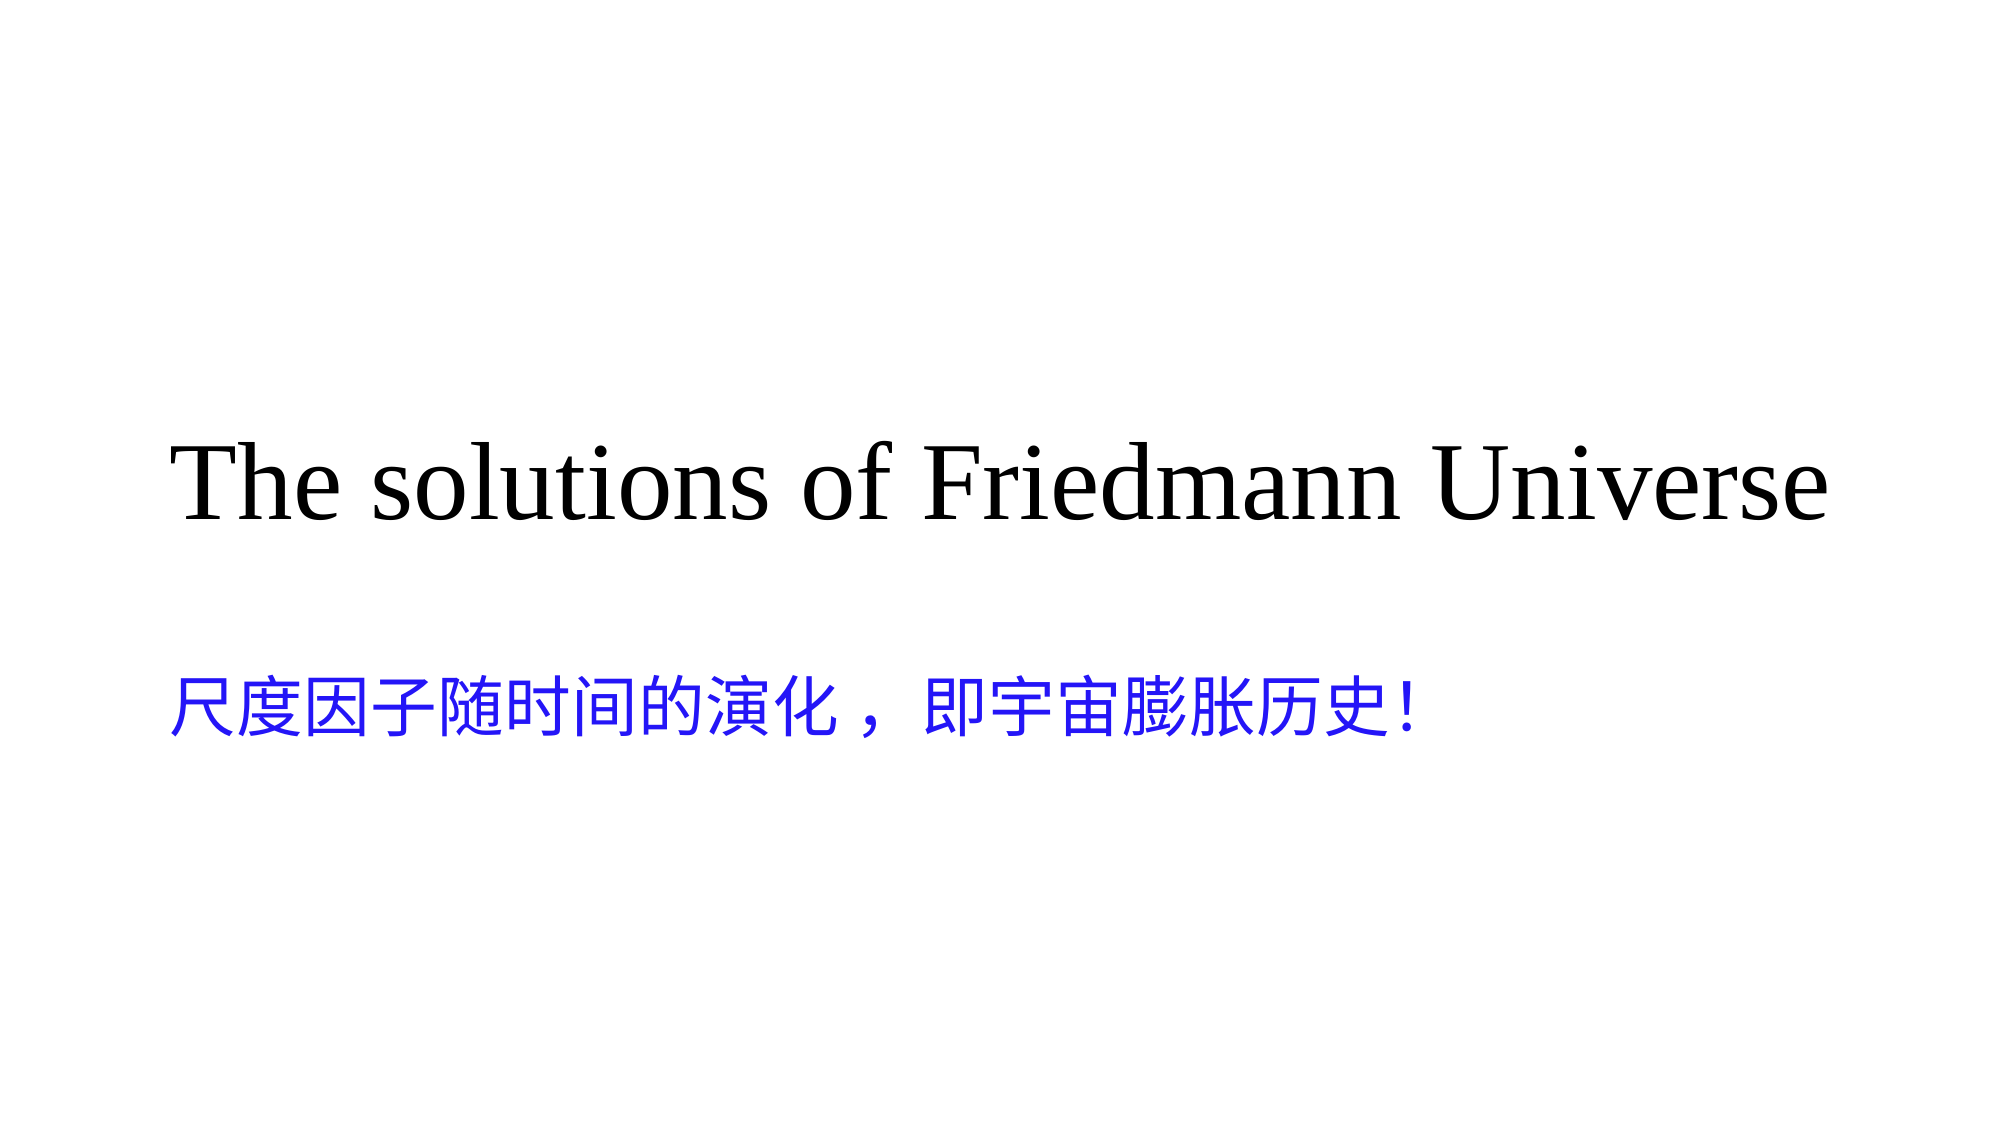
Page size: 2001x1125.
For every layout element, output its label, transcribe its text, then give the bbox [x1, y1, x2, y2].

title The solutions of Friedmann Universe [166, 405, 1834, 596]
